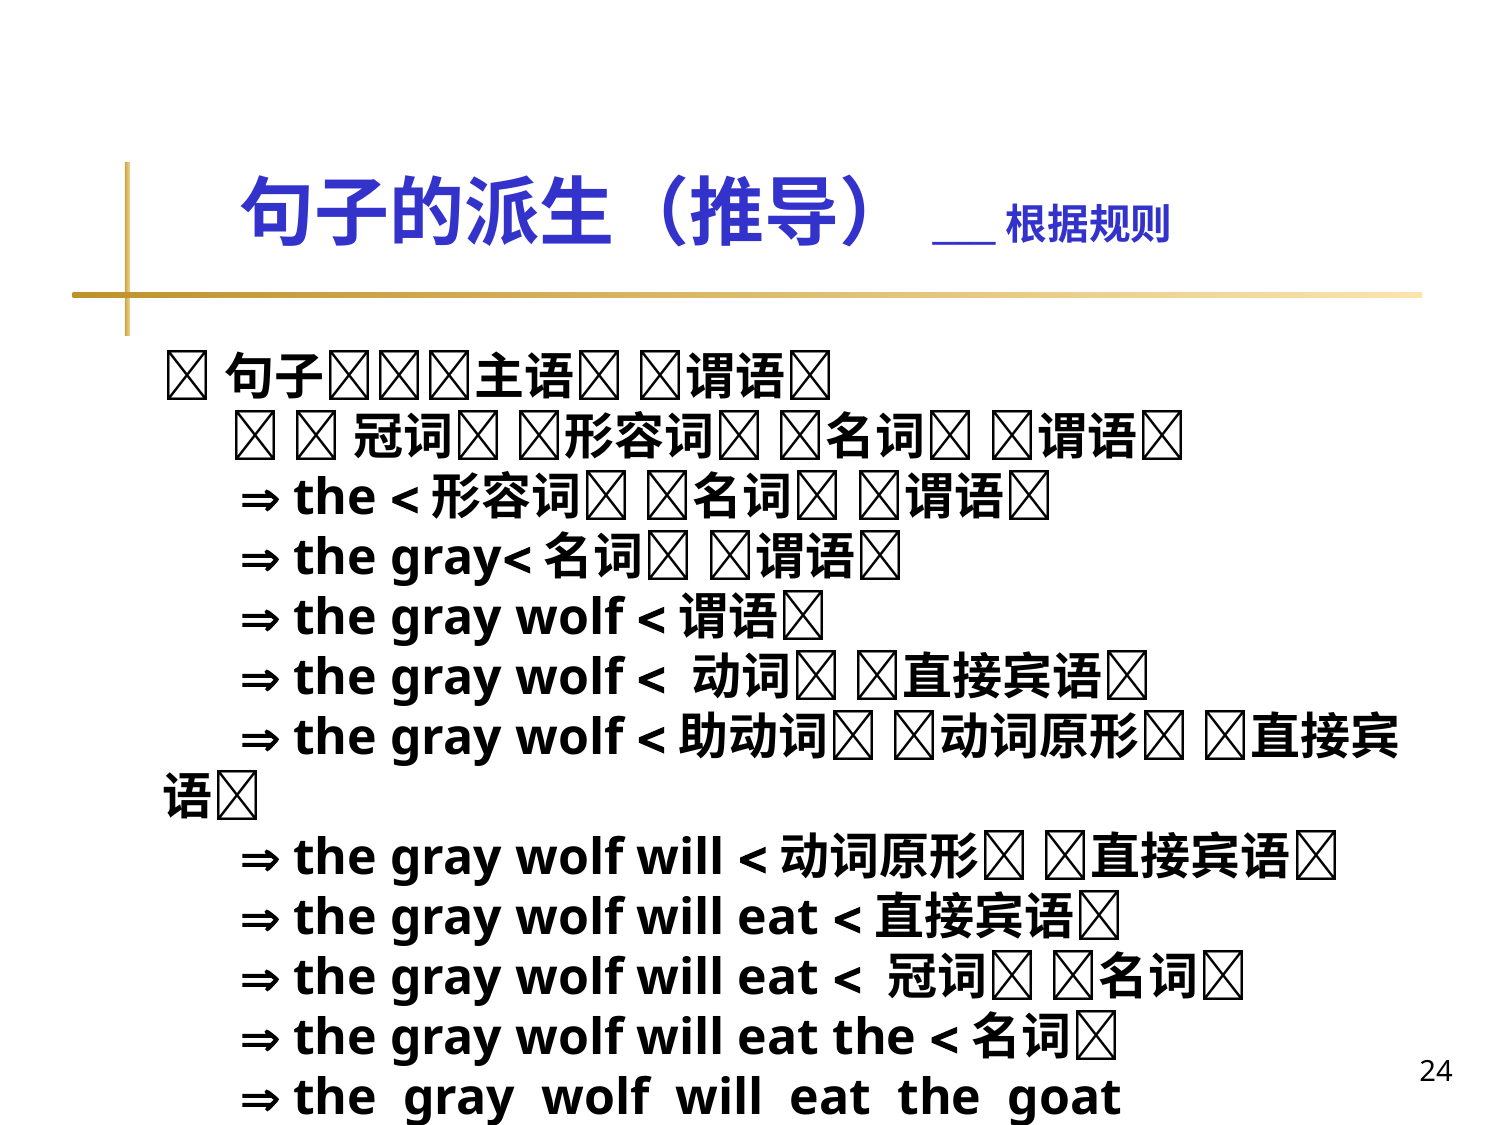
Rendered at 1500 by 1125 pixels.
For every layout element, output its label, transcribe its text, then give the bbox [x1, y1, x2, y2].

text_box 句子主语 谓语  冠词 形容词 名词 谓语  the 形容词 名词 谓语  the gray名词 谓语  the gray wolf 谓语  the gray wolf  动词 直接宾语  the gray wolf 助动词 动词原形 直接宾语  the gray wolf will 动词原形 直接宾语  the gray wolf will eat 直接宾语  the gray wolf will eat  冠词 名词  the gray wolf will eat the 名词  the gray wolf will eat the goat [147, 337, 1438, 1125]
slide_number 24 [1154, 1023, 1468, 1100]
title 句子的派生（推导）___根据规则 [187, 155, 1225, 263]
